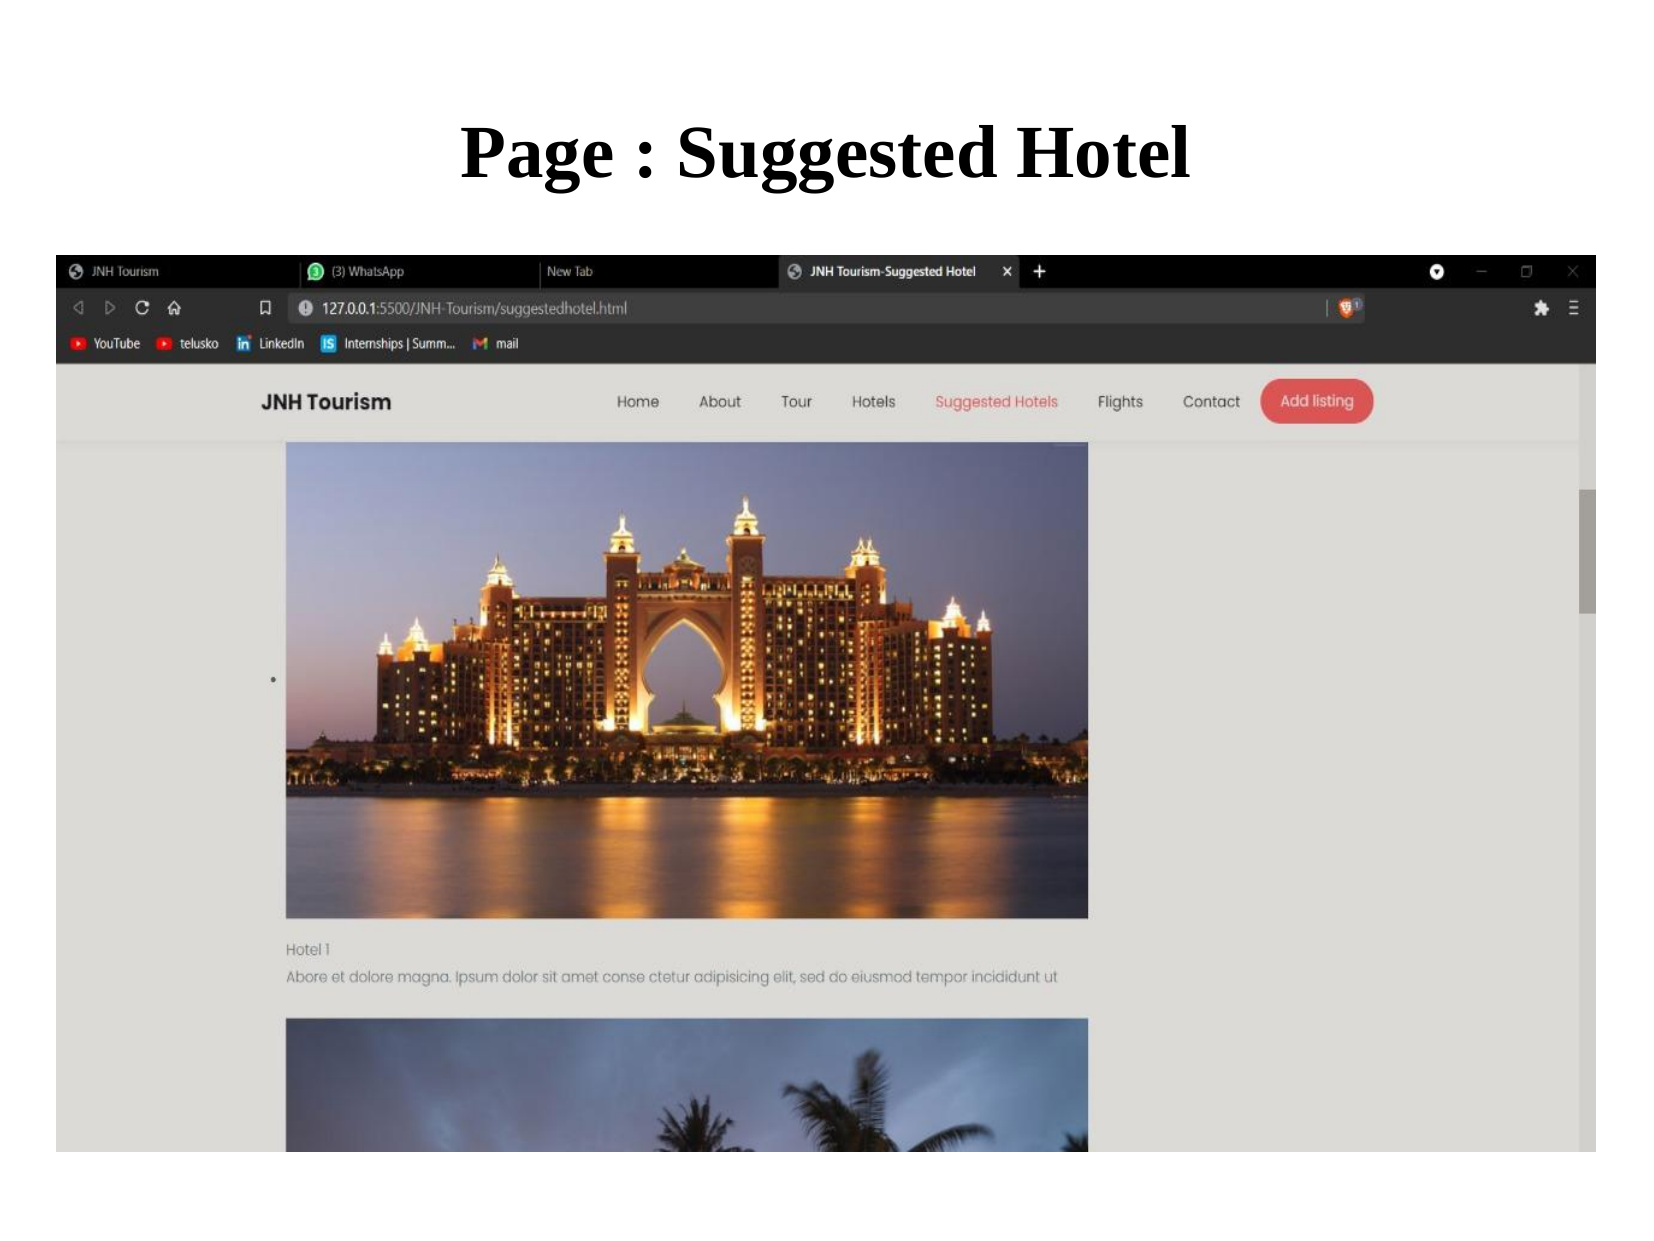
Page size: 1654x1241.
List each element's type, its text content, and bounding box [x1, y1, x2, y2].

title Page : Suggested Hotel [82, 49, 1570, 254]
picture [56, 255, 1596, 1152]
